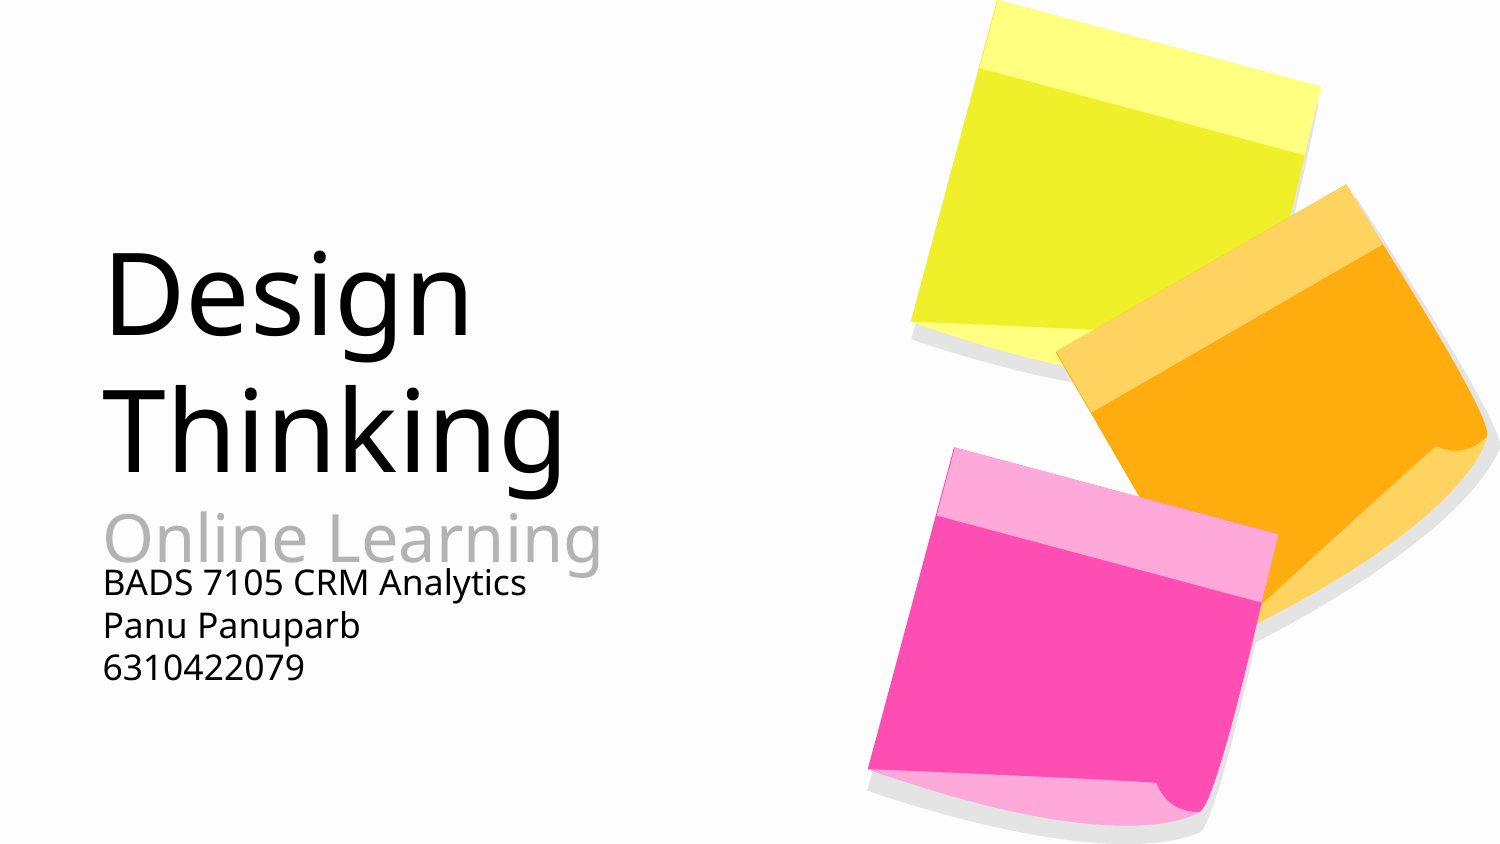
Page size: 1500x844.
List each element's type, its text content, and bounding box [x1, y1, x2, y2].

text_box BADS 7105 CRM Analytics Panu Panuparb 6310422079 [87, 554, 729, 710]
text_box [866, 0, 1500, 844]
text_box Design Thinking Online Learning [87, 242, 841, 554]
